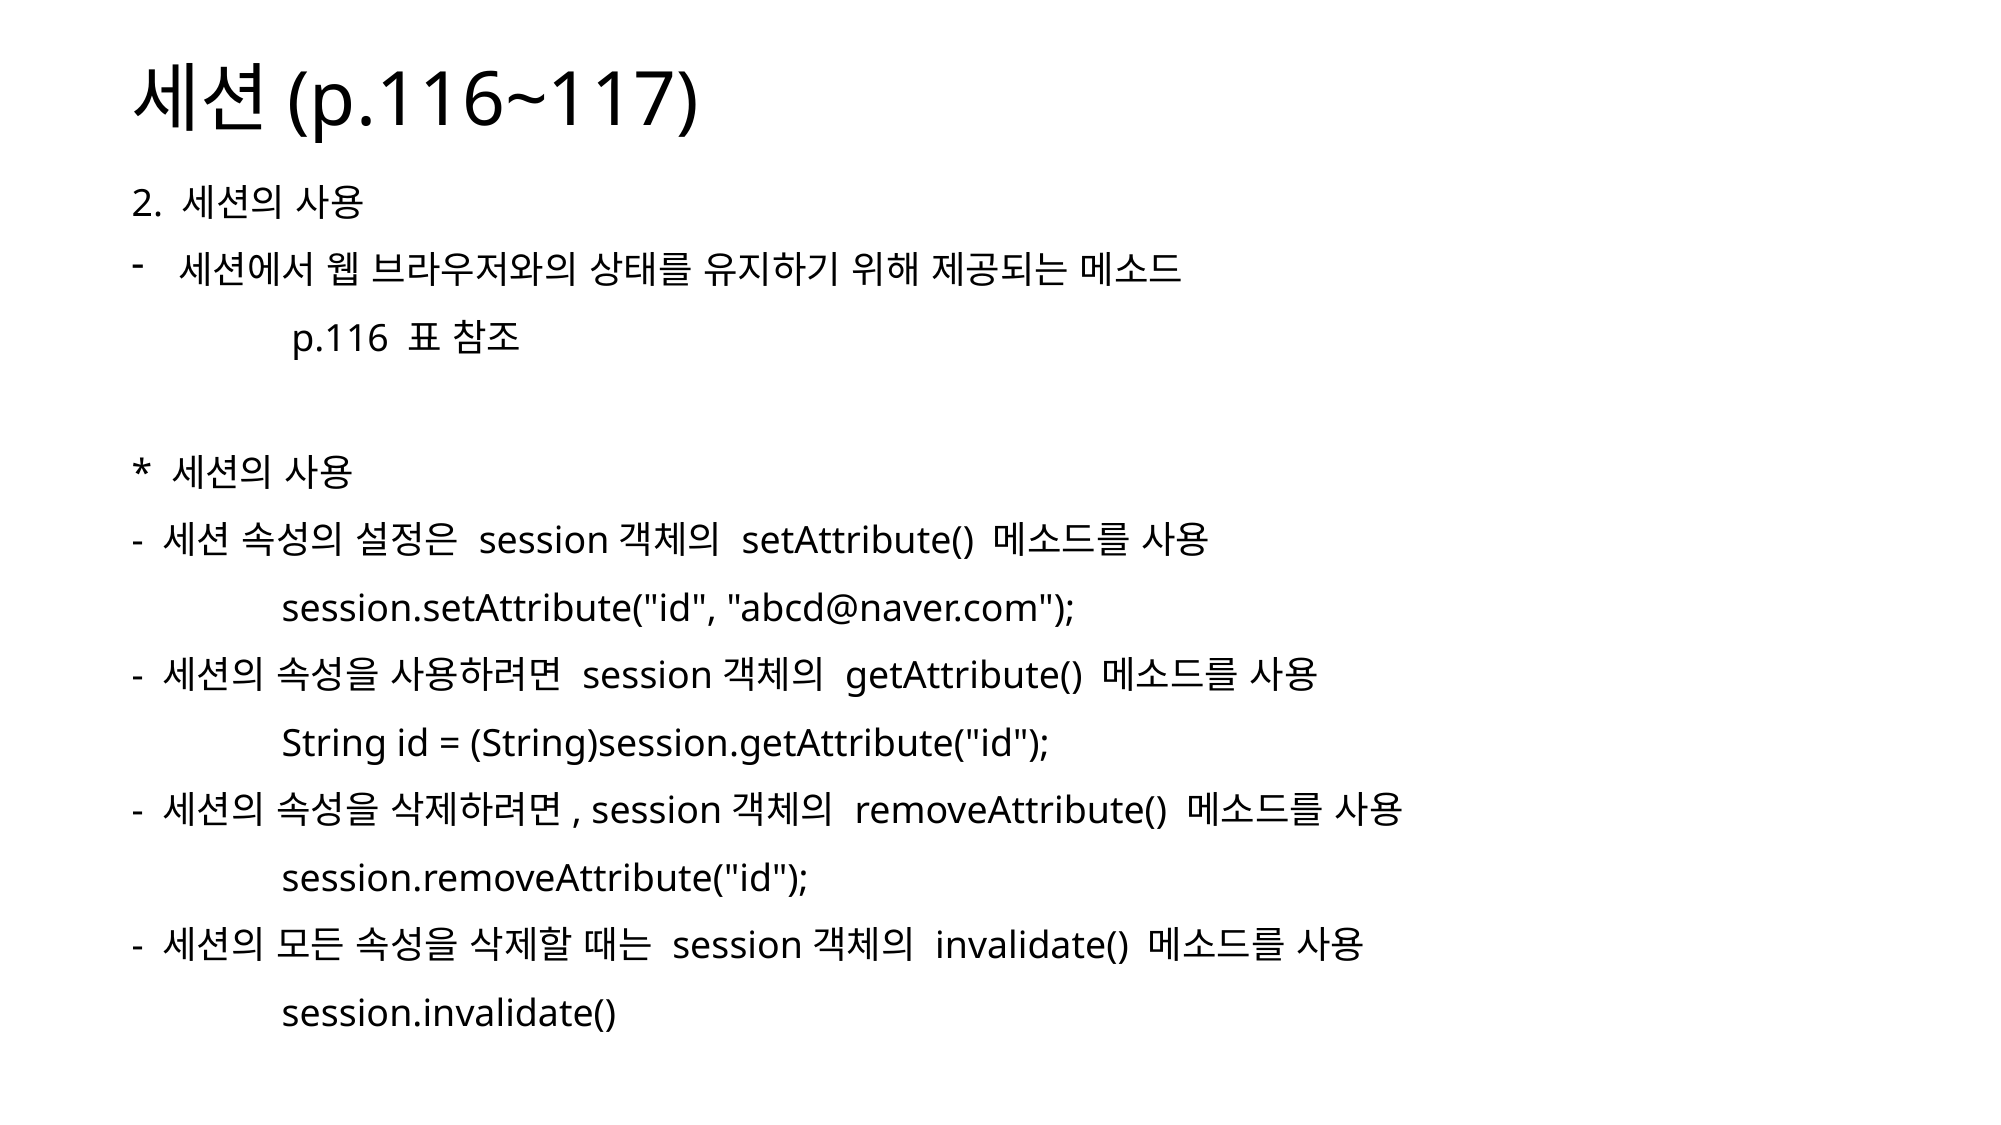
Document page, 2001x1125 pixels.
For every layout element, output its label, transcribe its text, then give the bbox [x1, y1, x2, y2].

text_box 2. 세션의 사용 세션에서 웹 브라우저와의 상태를 유지하기 위해 제공되는 메소드 p.116 표 참조 * 세션의 사용 - 세션 속성의 설정은 session객체의 setAttribute() 메소드를 사용 session.setAttribute("id", "abcd@naver.com"); - 세션의 속성을 사용하려면 session객체의 getAttribute() 메소드를 사용 String id = (String)session.getAttribute("id"); - 세션의 속성을 삭제하려면, session객체의 removeAttribute() 메소드를 사용 session.removeAttribute("id"); - 세션의 모든 속성을 삭제할 때는 session객체의 invalidate() 메소드를 사용 session.invalidate() [116, 148, 1877, 1041]
text_box 세션(p.116~117) [116, 42, 1973, 148]
